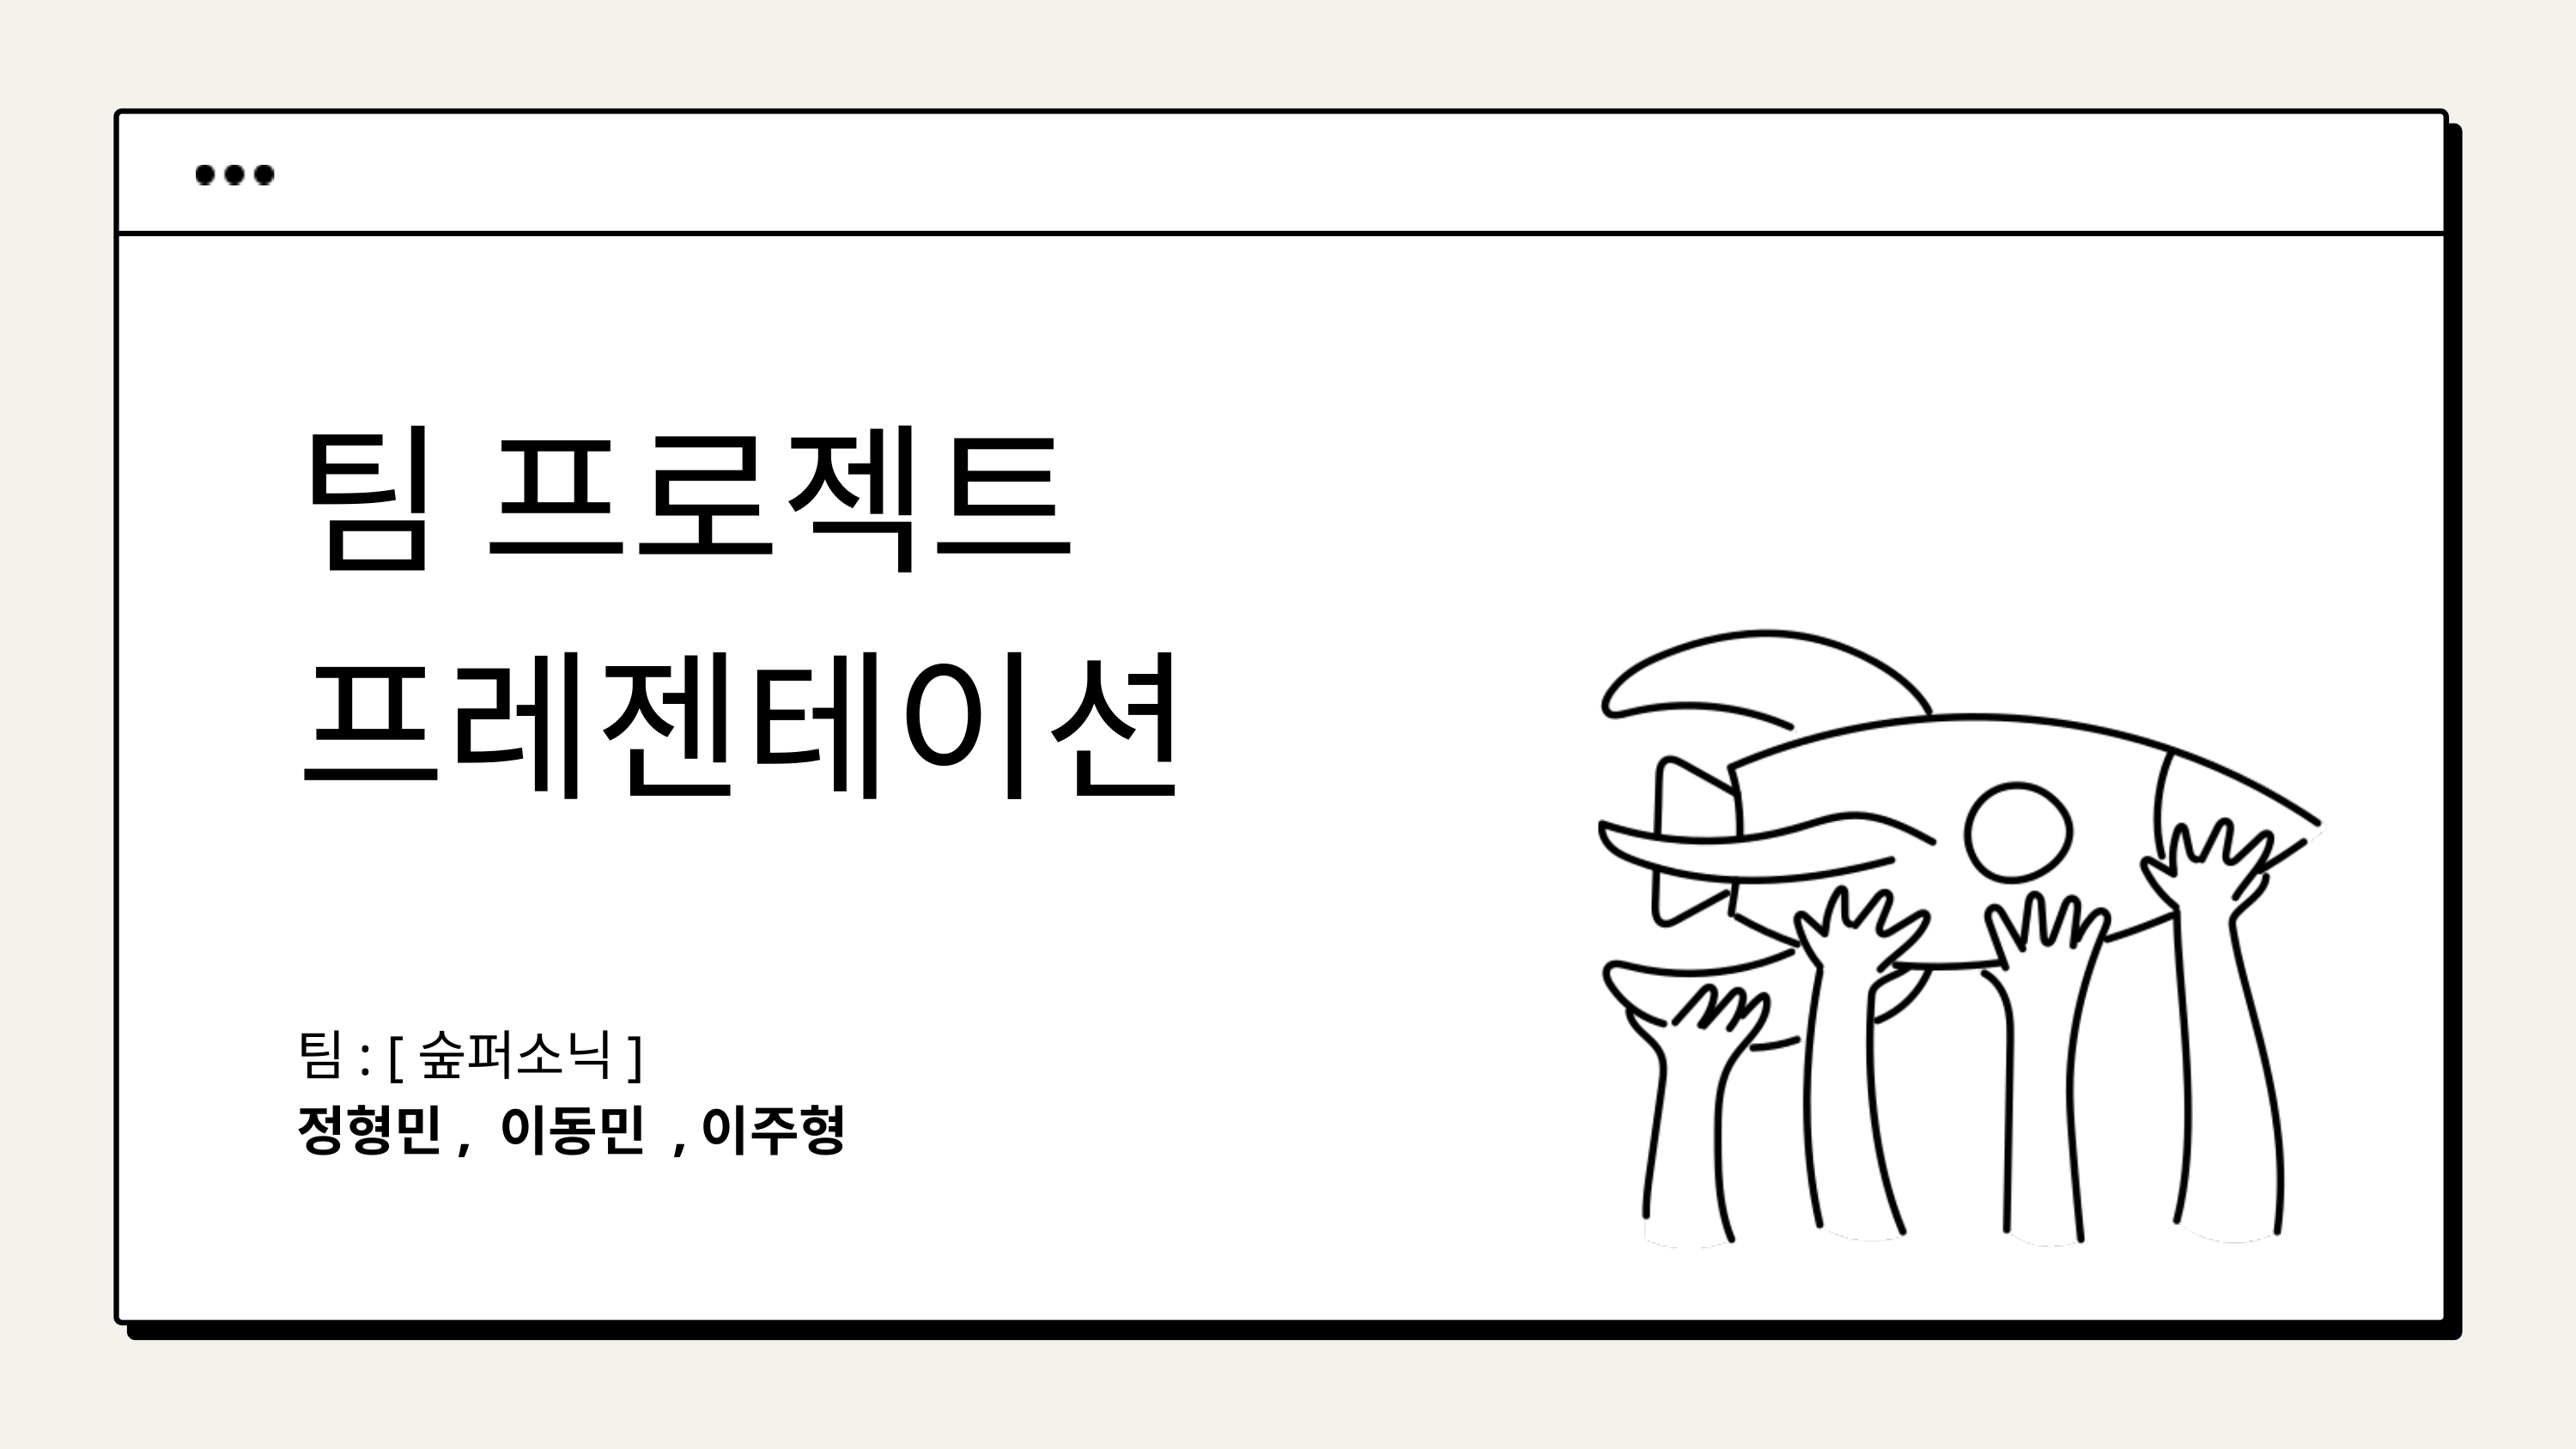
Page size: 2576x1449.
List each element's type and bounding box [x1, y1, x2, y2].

text_box [116, 111, 2447, 1324]
text_box [129, 125, 2460, 1338]
